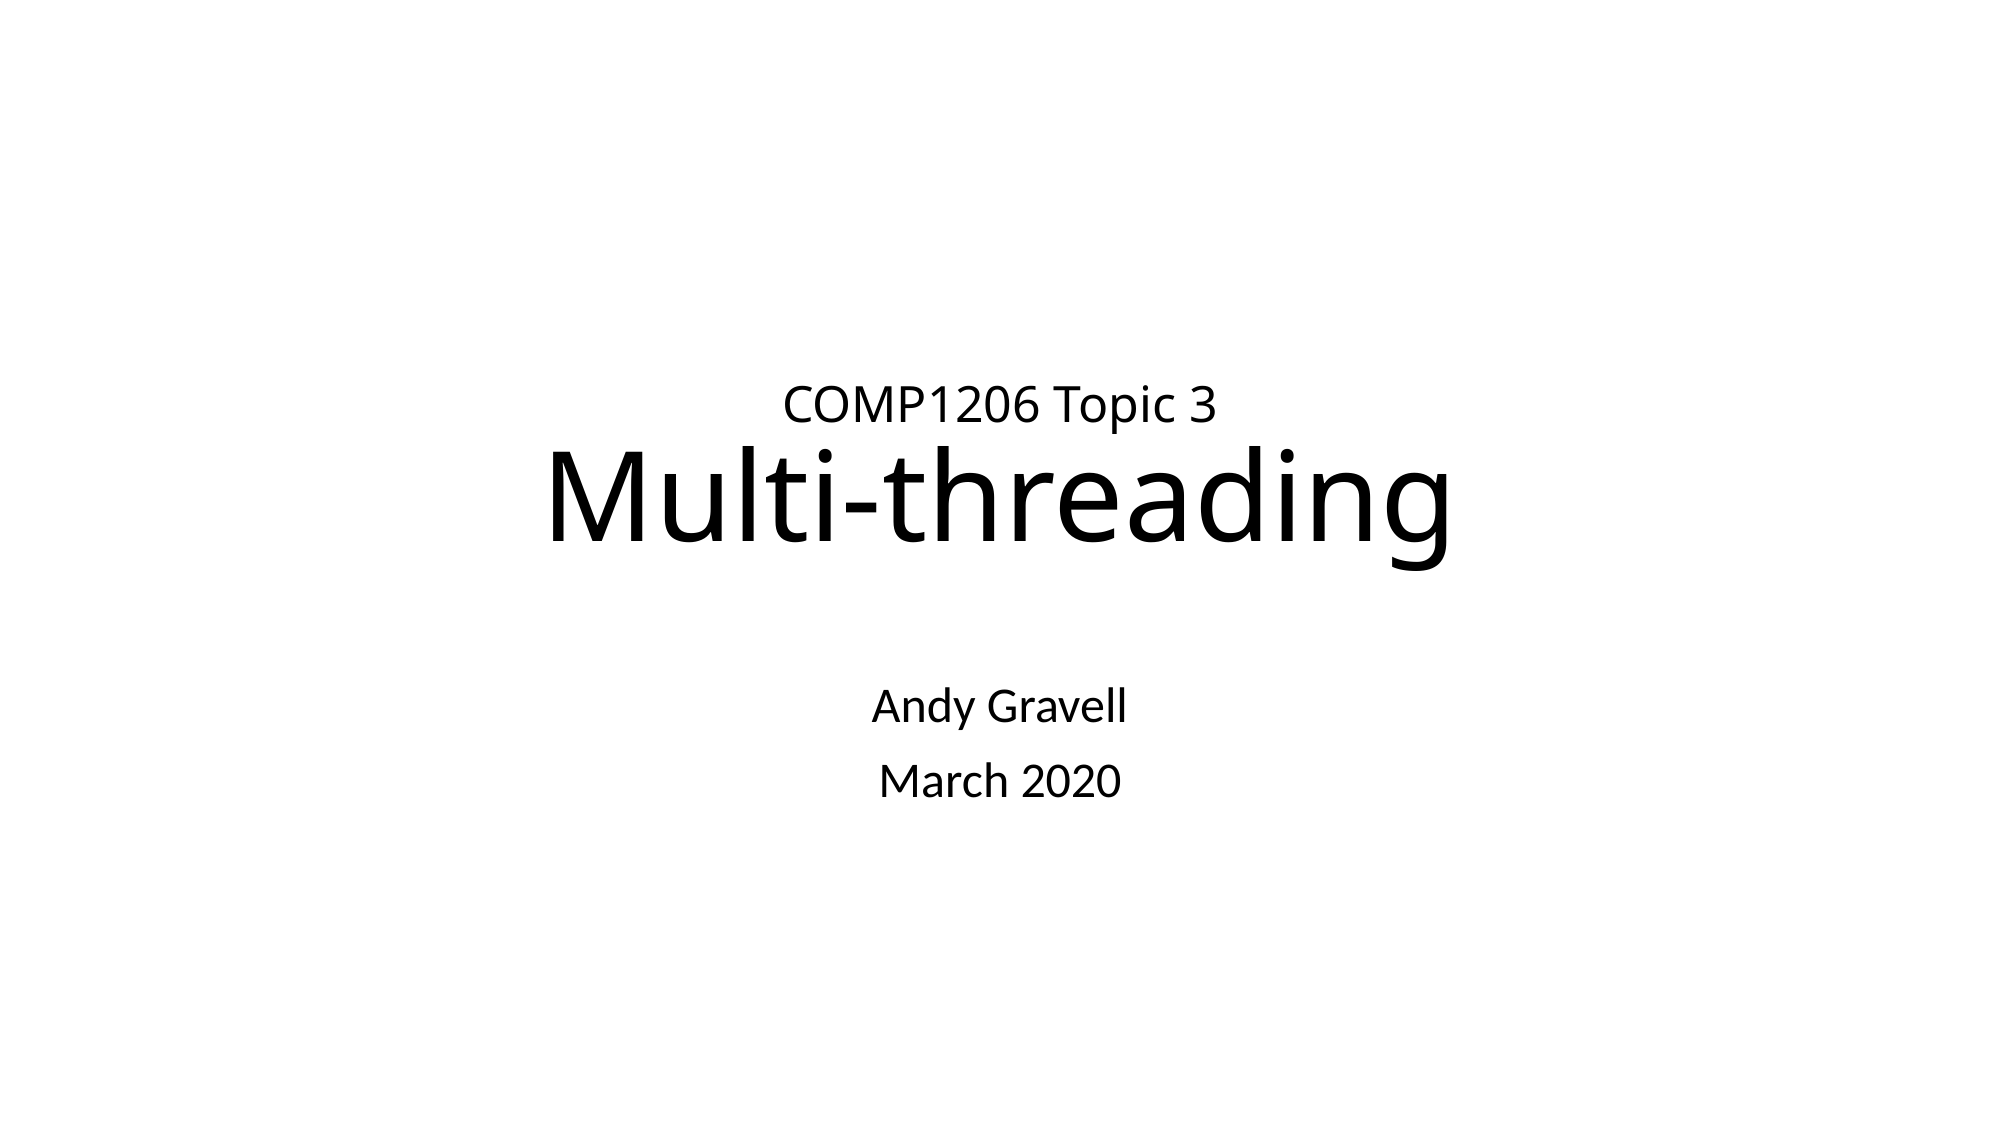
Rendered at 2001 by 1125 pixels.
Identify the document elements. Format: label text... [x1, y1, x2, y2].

subtitle Andy Gravell March 2020 [249, 590, 1750, 863]
title COMP1206 Topic 3 Multi-threading [249, 184, 1750, 576]
